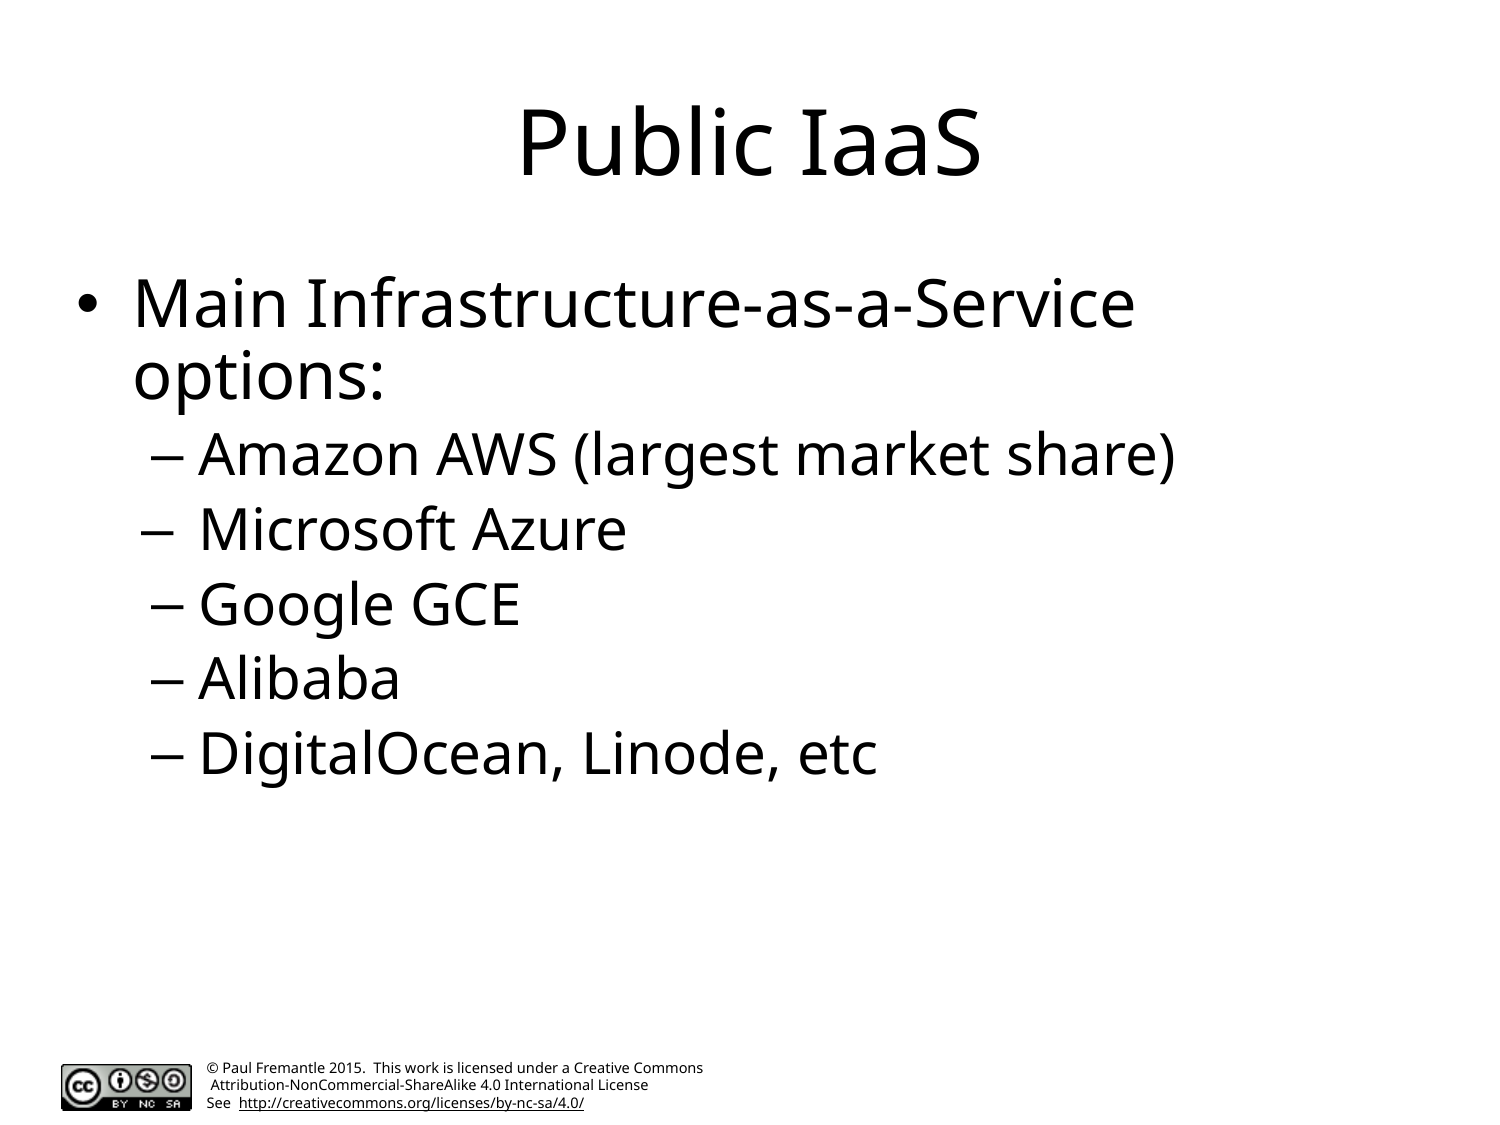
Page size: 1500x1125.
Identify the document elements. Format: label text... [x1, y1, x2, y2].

list Main Infrastructure-as-a-Service options: Amazon AWS (largest market share) Microsoft Azure Google GCE Alibaba DigitalOcean, Linode, etc [61, 262, 1412, 1005]
title Public IaaS [75, 45, 1425, 233]
picture [61, 1064, 192, 1111]
